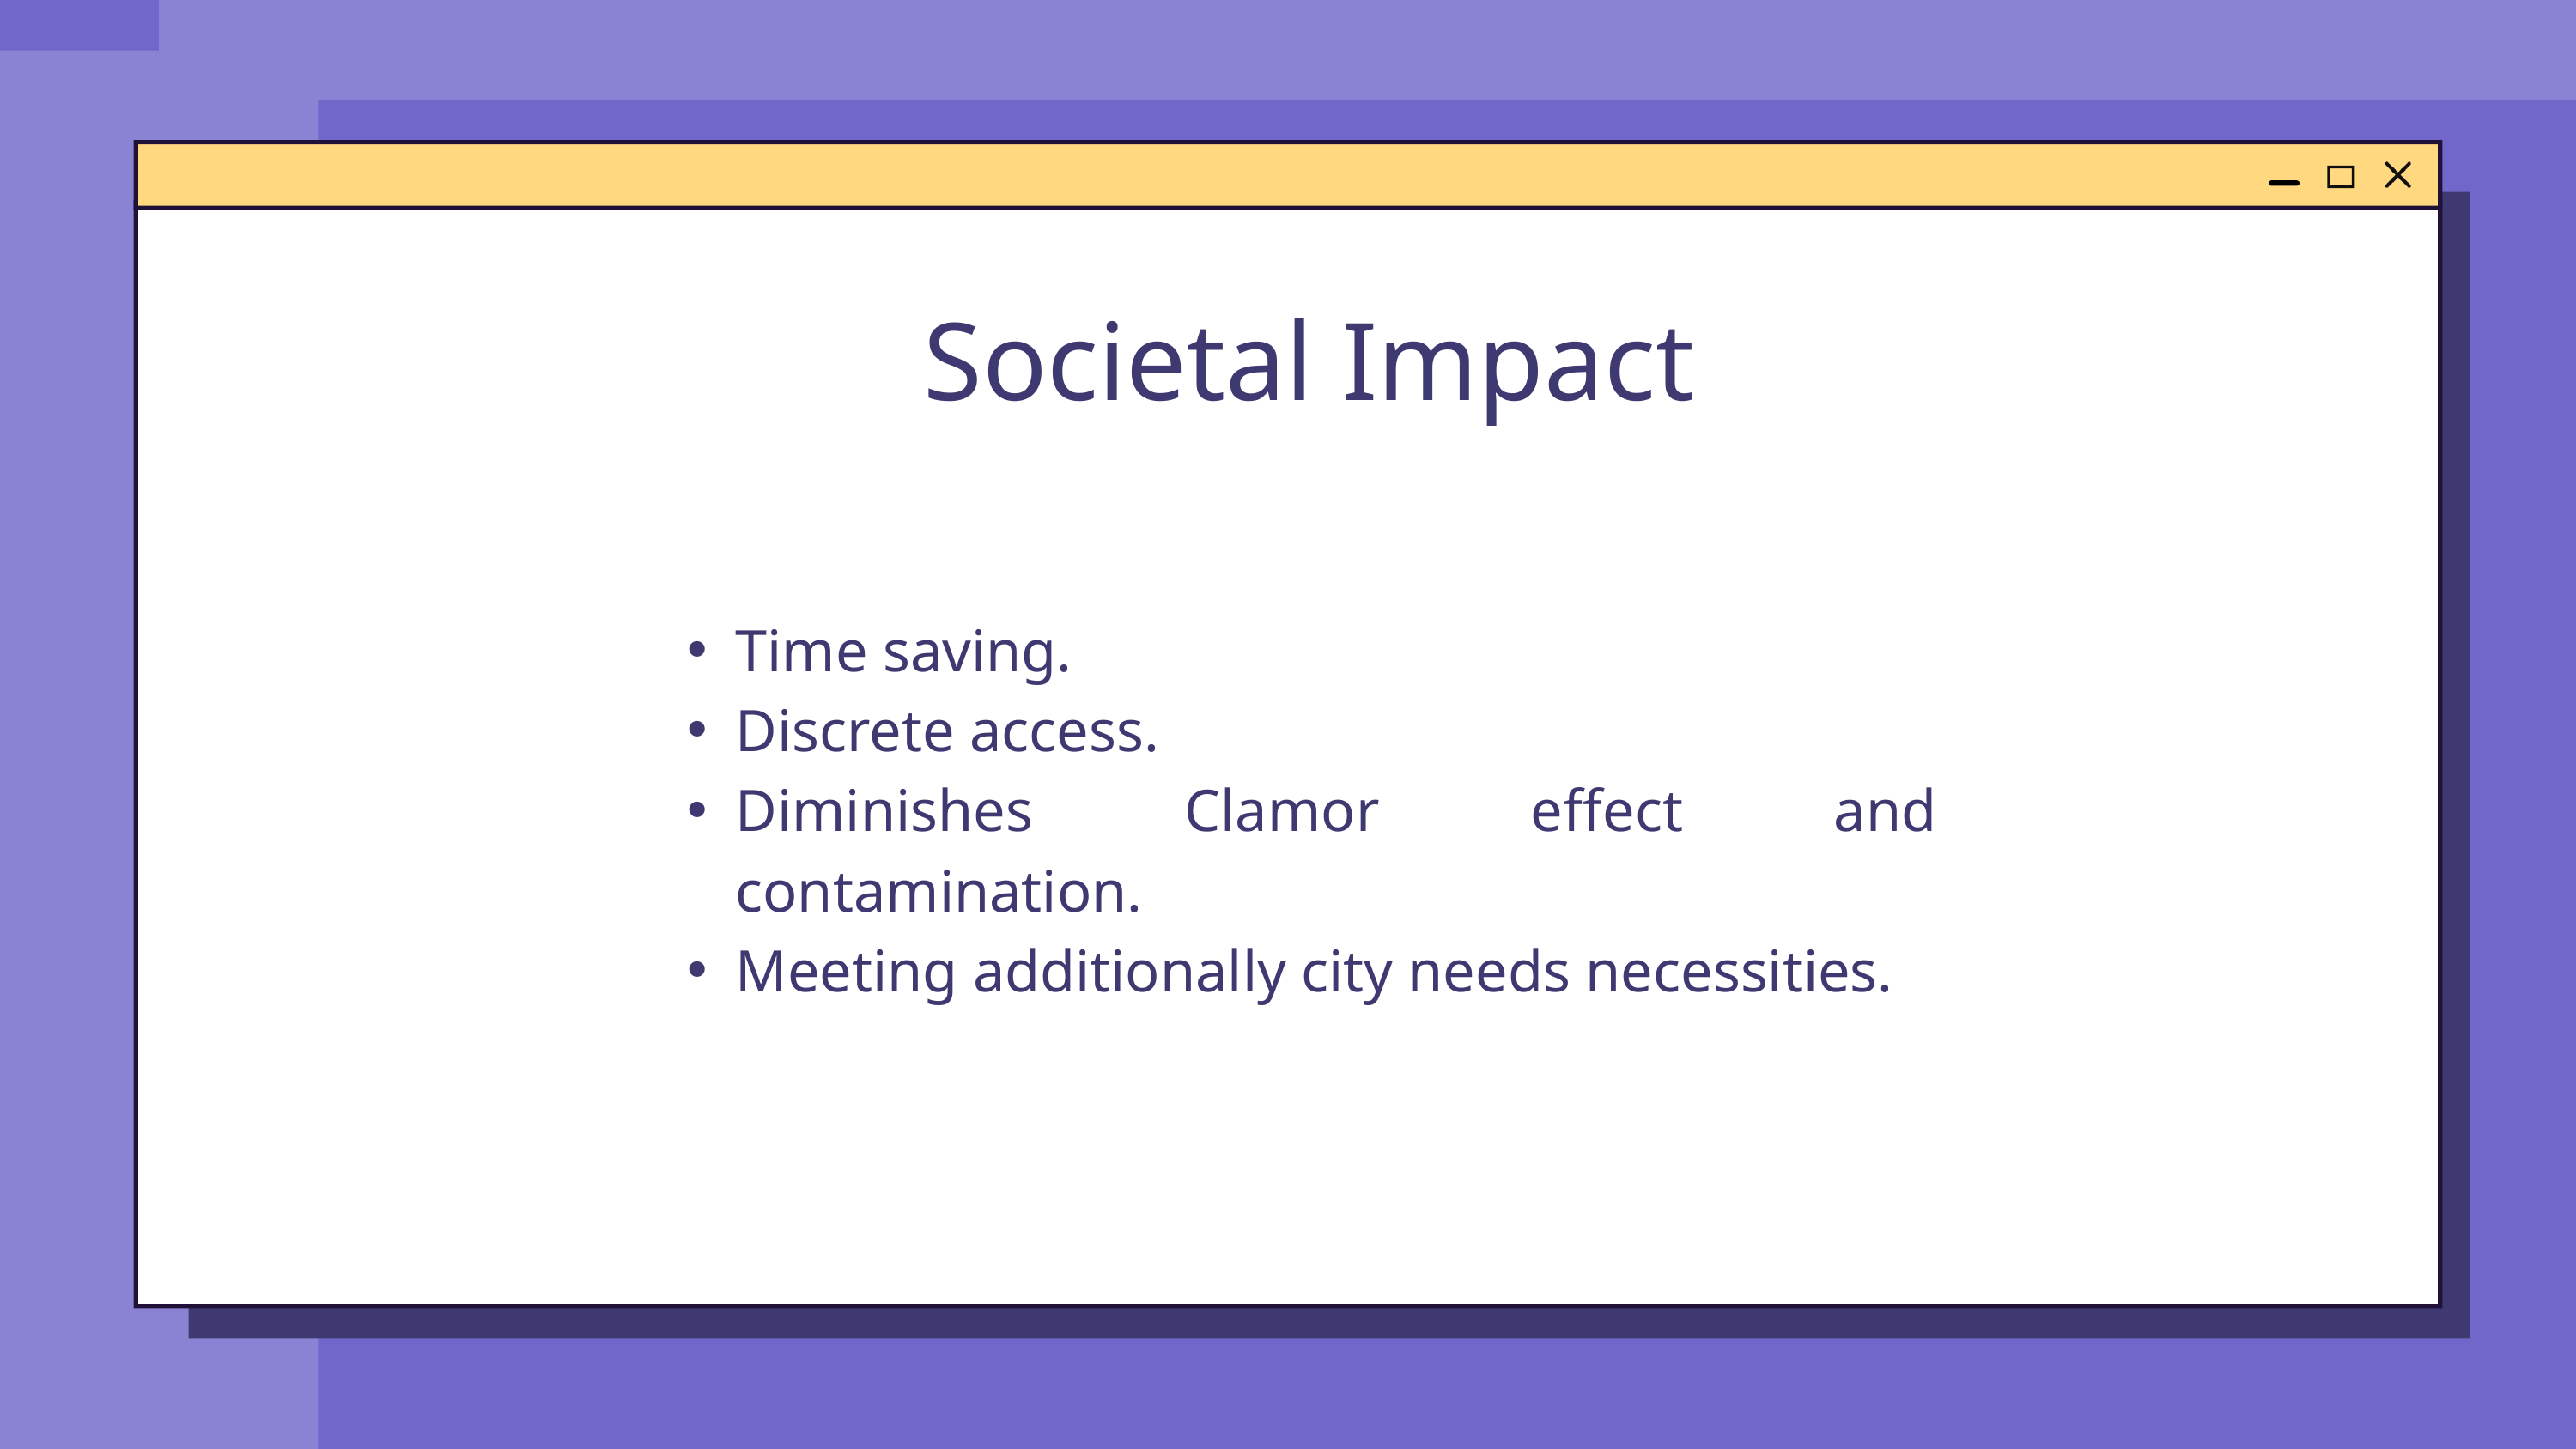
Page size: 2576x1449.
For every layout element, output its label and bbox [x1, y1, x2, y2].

text_box [133, 139, 2443, 211]
text_box [0, 0, 2576, 1449]
text_box [188, 191, 2470, 1339]
text_box [133, 218, 2443, 1309]
